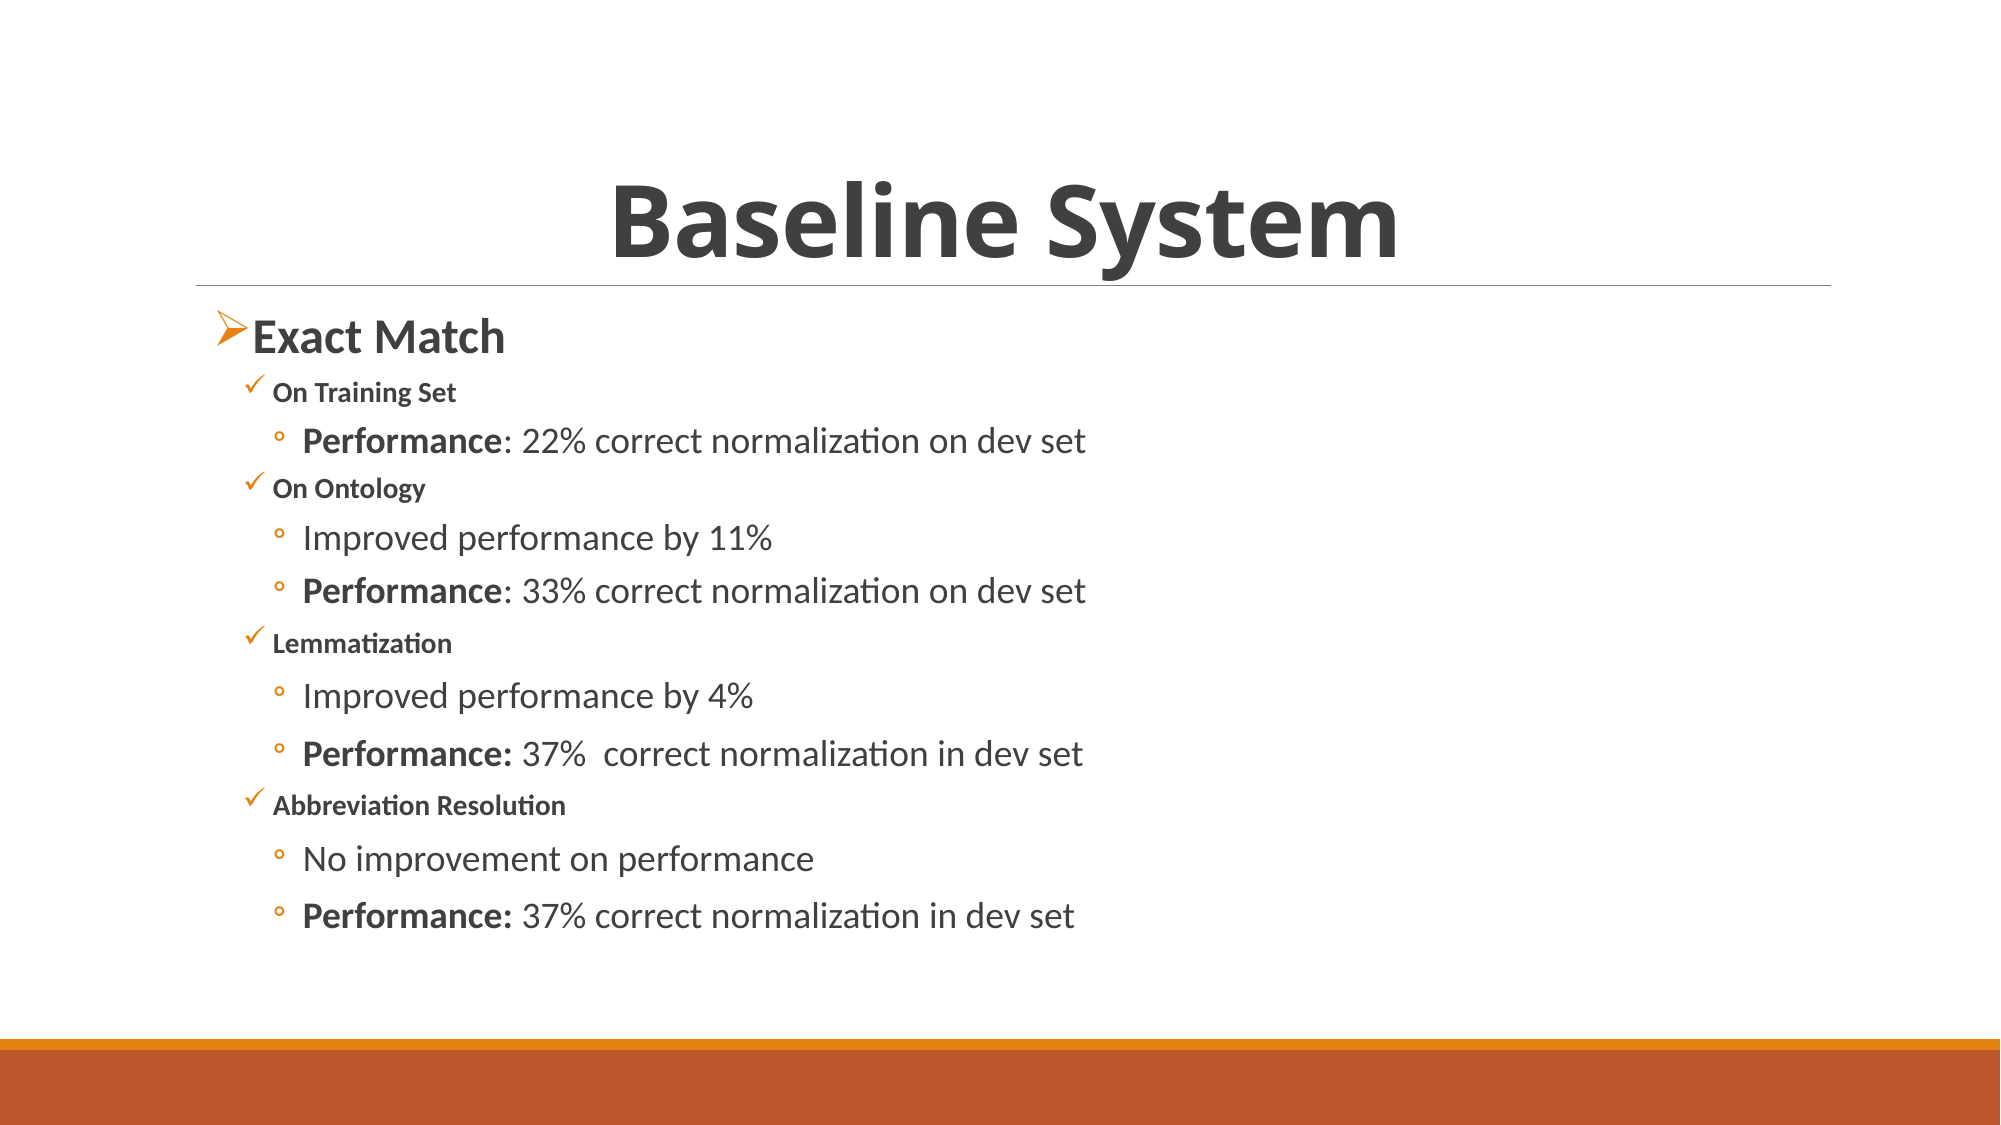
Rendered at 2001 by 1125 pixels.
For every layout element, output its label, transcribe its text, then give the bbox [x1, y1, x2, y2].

title Baseline System [180, 47, 1830, 285]
list Exact Match On Training Set Performance: 22% correct normalization on dev set On Ontology Improved performance by 11% Performance: 33% correct normalization on dev set Lemmatization Improved performance by 4% Performance: 37% correct normalization in dev set Abbreviation Resolution No improvement on performance Performance: 37% correct normalization in dev set [180, 302, 1830, 963]
